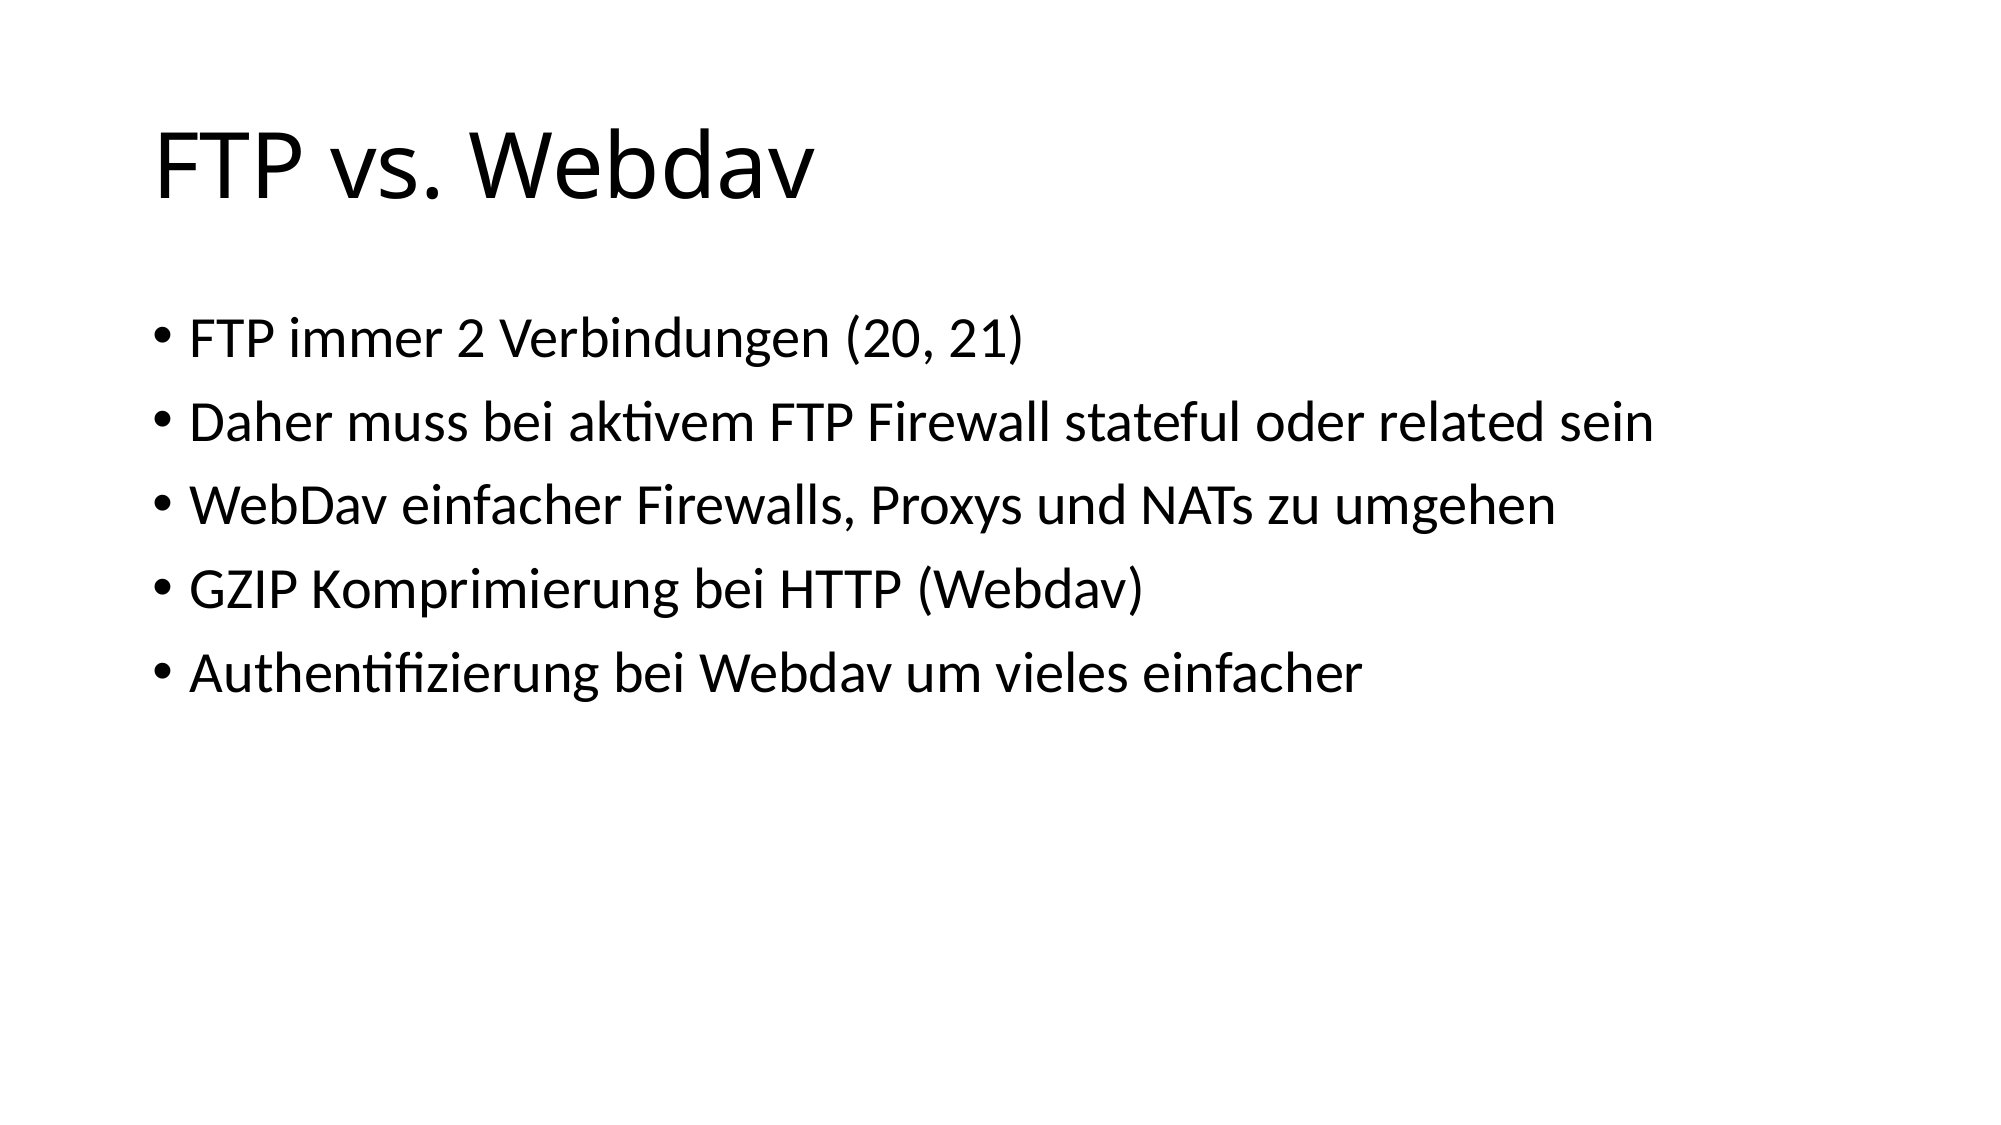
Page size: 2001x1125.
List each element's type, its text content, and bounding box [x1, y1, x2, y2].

list FTP immer 2 Verbindungen (20, 21) Daher muss bei aktivem FTP Firewall stateful oder related sein WebDav einfacher Firewalls, Proxys und NATs zu umgehen GZIP Komprimierung bei HTTP (Webdav) Authentifizierung bei Webdav um vieles einfacher [137, 299, 1863, 1014]
title FTP vs. Webdav [137, 59, 1863, 278]
